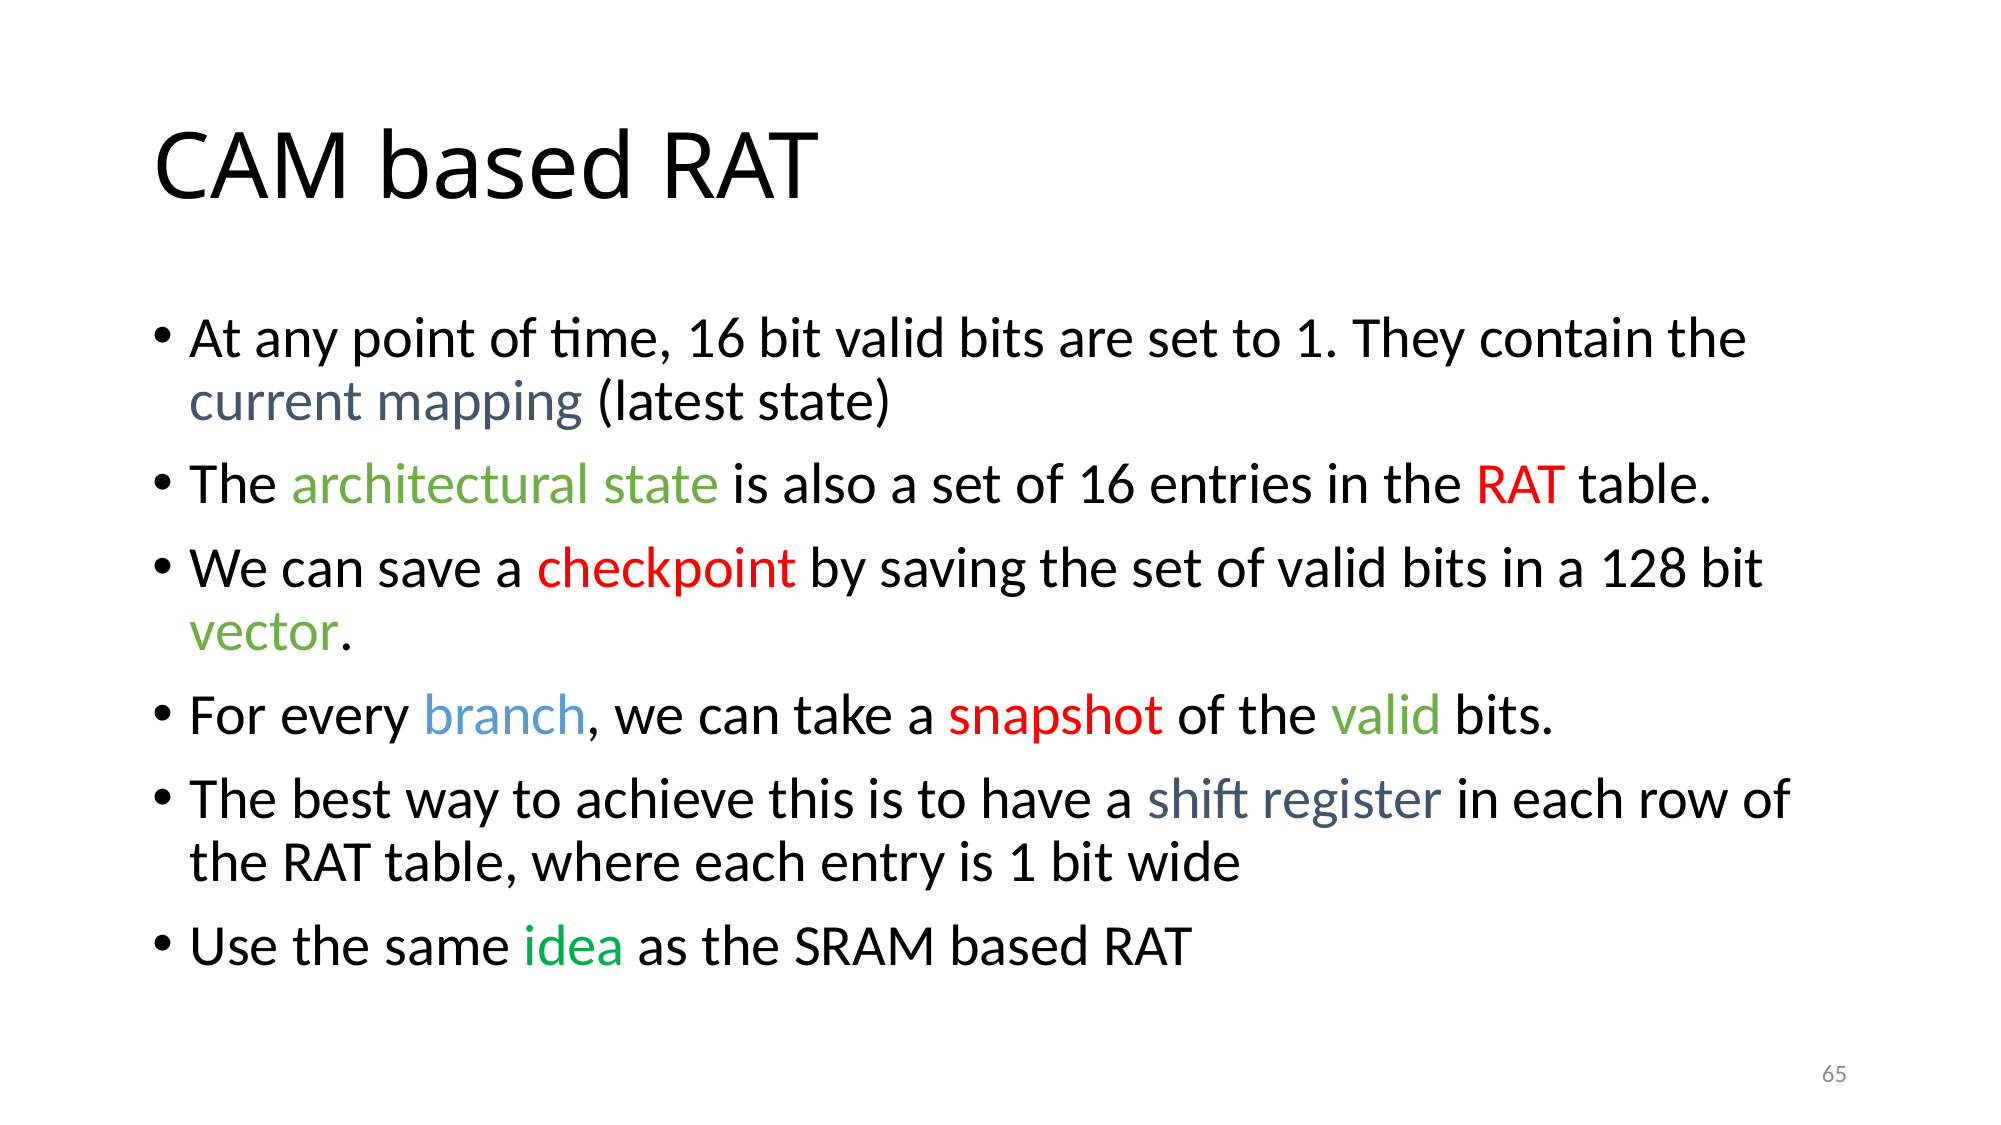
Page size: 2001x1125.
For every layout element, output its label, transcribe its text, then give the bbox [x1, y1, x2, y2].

slide_number 65 [1412, 1042, 1863, 1103]
title CAM based RAT [137, 59, 1863, 278]
list At any point of time, 16 bit valid bits are set to 1. They contain the current mapping (latest state) The architectural state is also a set of 16 entries in the RAT table. We can save a checkpoint by saving the set of valid bits in a 128 bit vector. For every branch, we can take a snapshot of the valid bits. The best way to achieve this is to have a shift register in each row of the RAT table, where each entry is 1 bit wide Use the same idea as the SRAM based RAT [137, 299, 1863, 1014]
